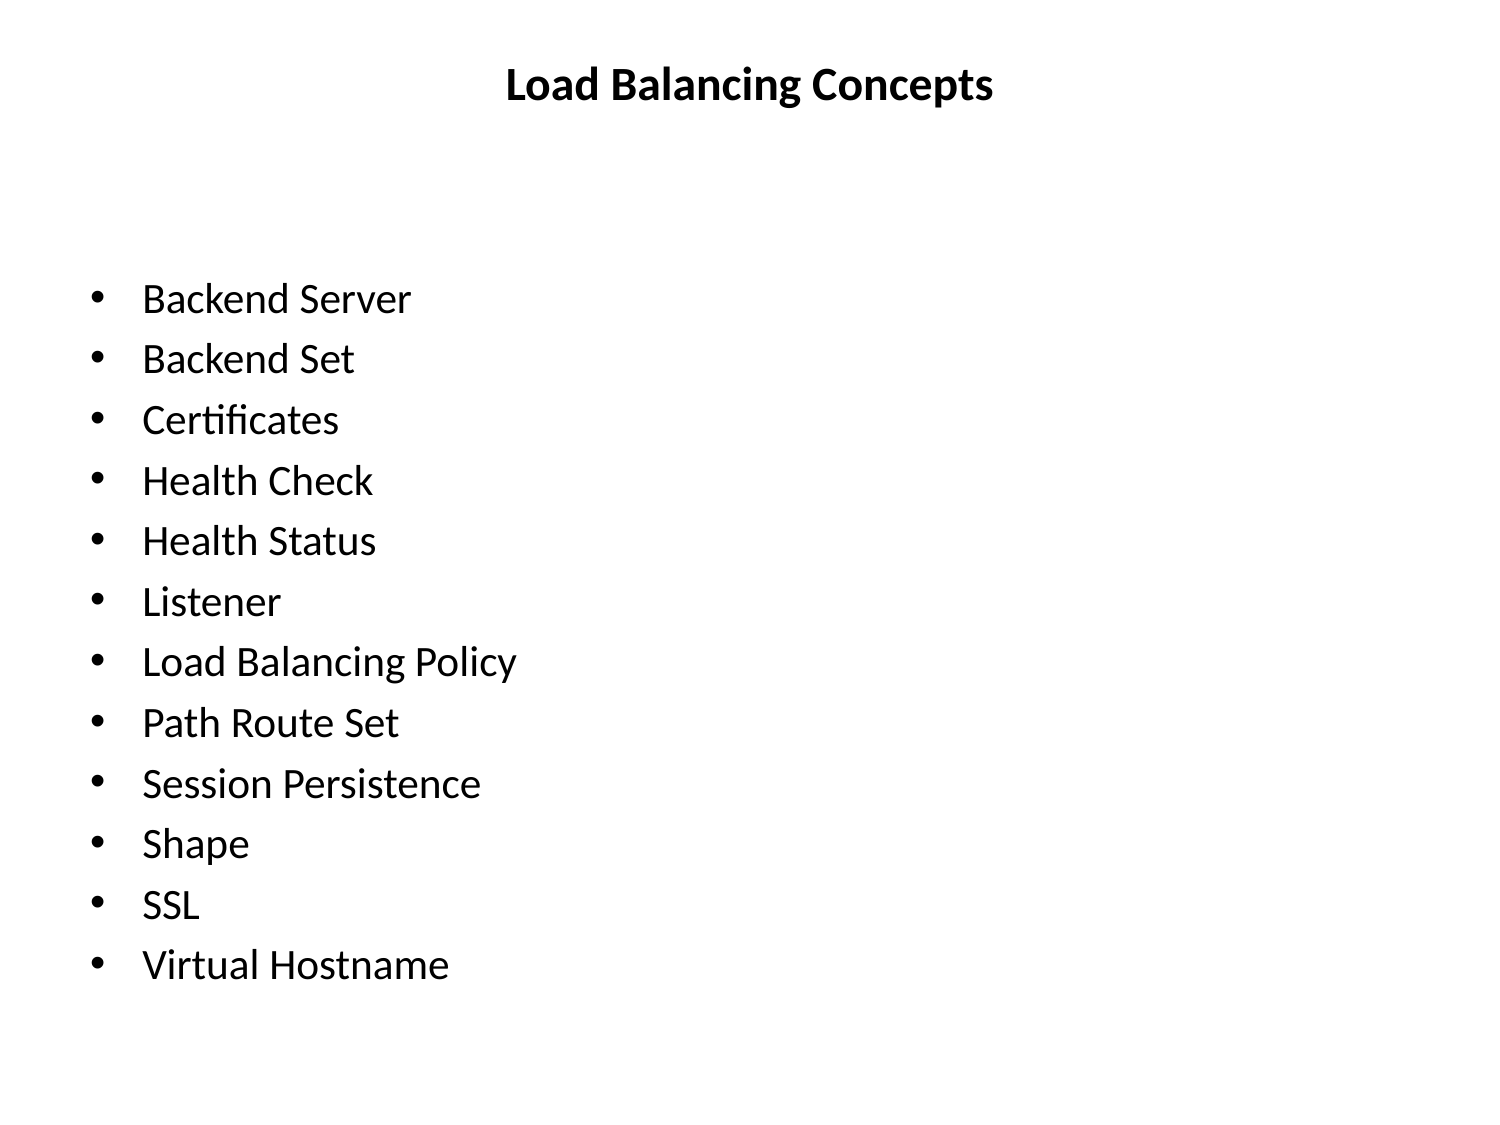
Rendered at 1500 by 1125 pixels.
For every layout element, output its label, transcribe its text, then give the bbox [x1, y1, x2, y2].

title Load Balancing Concepts [75, 45, 1425, 233]
list Backend Server Backend Set Certificates Health Check Health Status Listener Load Balancing Policy Path Route Set Session Persistence Shape SSL Virtual Hostname [75, 262, 1425, 1005]
